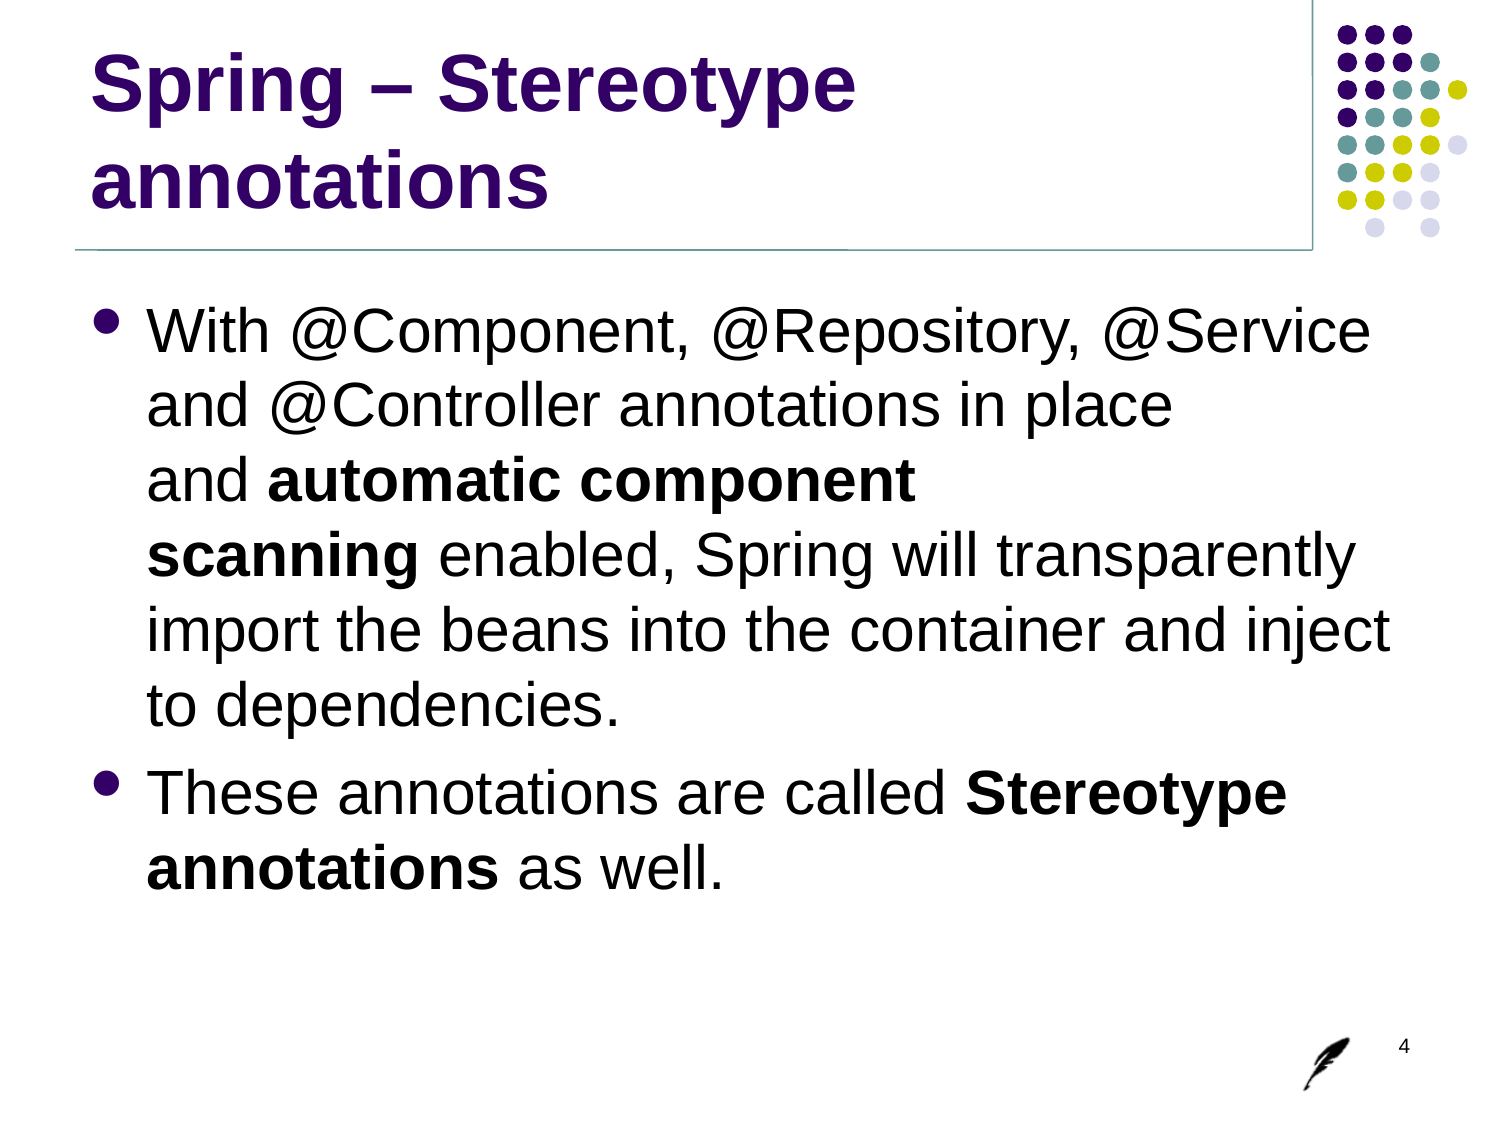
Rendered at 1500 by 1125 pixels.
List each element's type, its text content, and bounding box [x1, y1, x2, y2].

title Spring – Stereotype annotations [75, 20, 1313, 233]
list With @Component, @Repository, @Service and @Controller annotations in place and automatic component scanning enabled, Spring will transparently import the beans into the container and inject to dependencies. These annotations are called Stereotype annotations as well. [75, 282, 1425, 1006]
slide_number 4 [1074, 1025, 1425, 1100]
